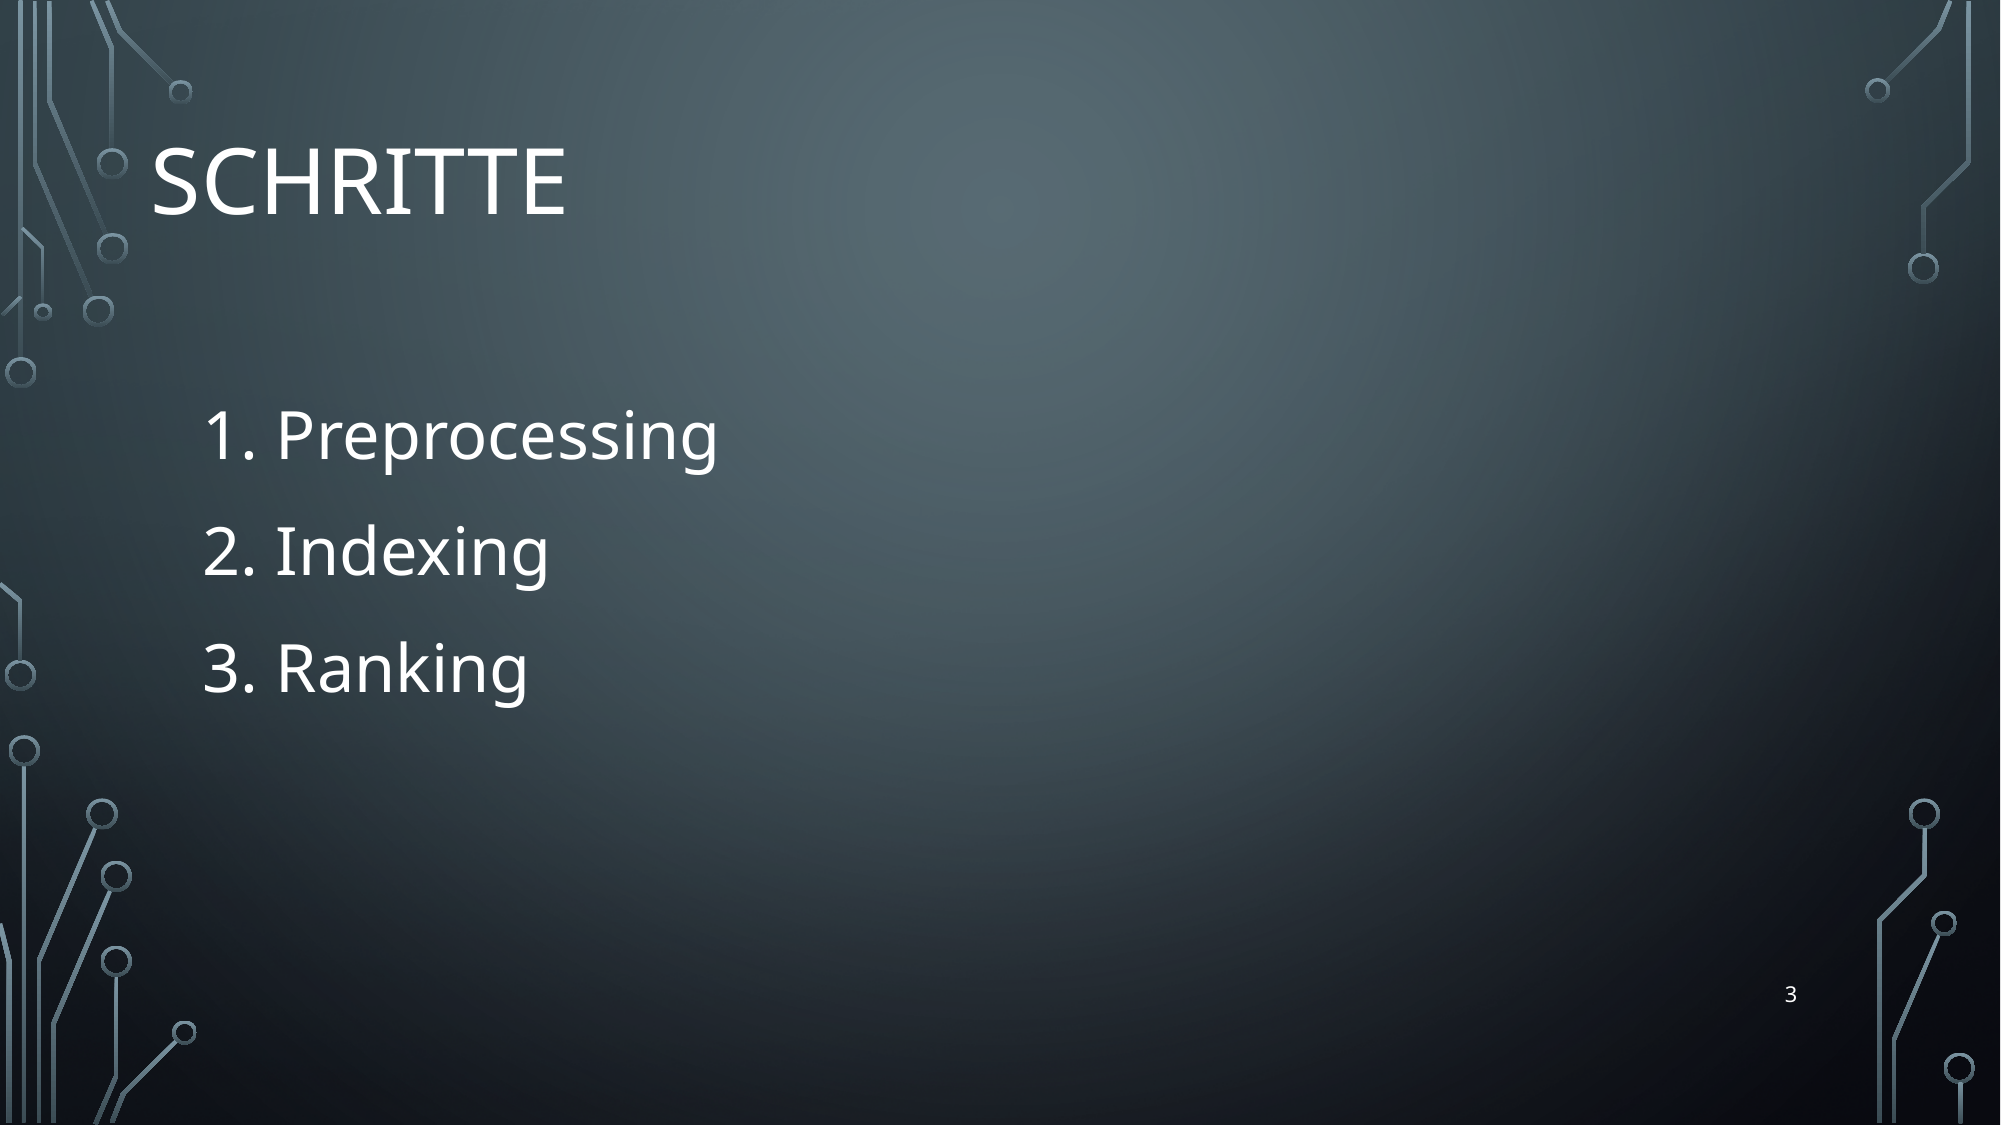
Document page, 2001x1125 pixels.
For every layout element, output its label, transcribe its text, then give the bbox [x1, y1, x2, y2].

slide_number 3 [1685, 965, 1813, 1025]
title Schritte [135, 63, 1761, 307]
list 1. Preprocessing 2. Indexing 3. Ranking [187, 369, 1813, 950]
